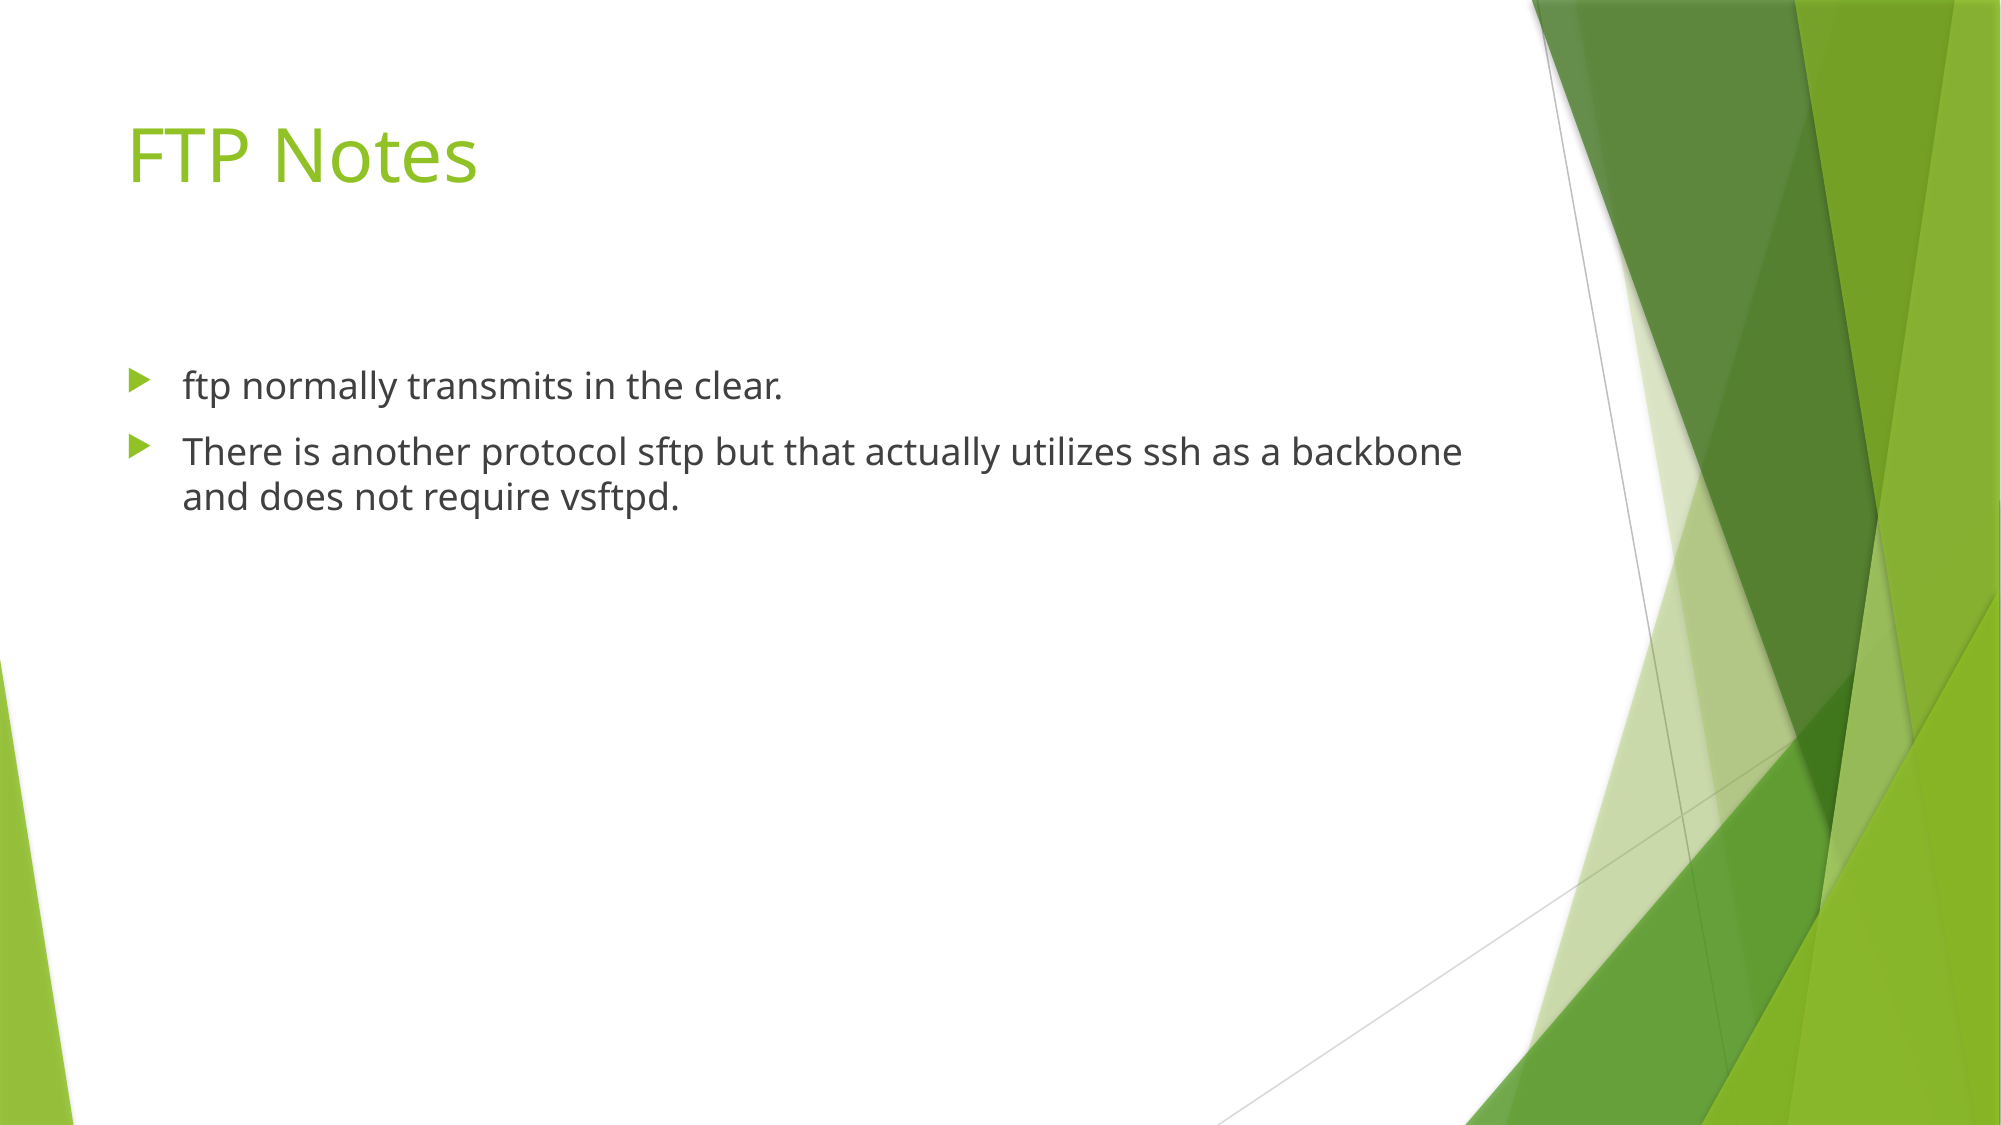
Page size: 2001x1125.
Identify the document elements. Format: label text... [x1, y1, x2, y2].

list ftp normally transmits in the clear. There is another protocol sftp but that actually utilizes ssh as a backbone and does not require vsftpd. [111, 354, 1522, 992]
title FTP Notes [111, 99, 1522, 317]
